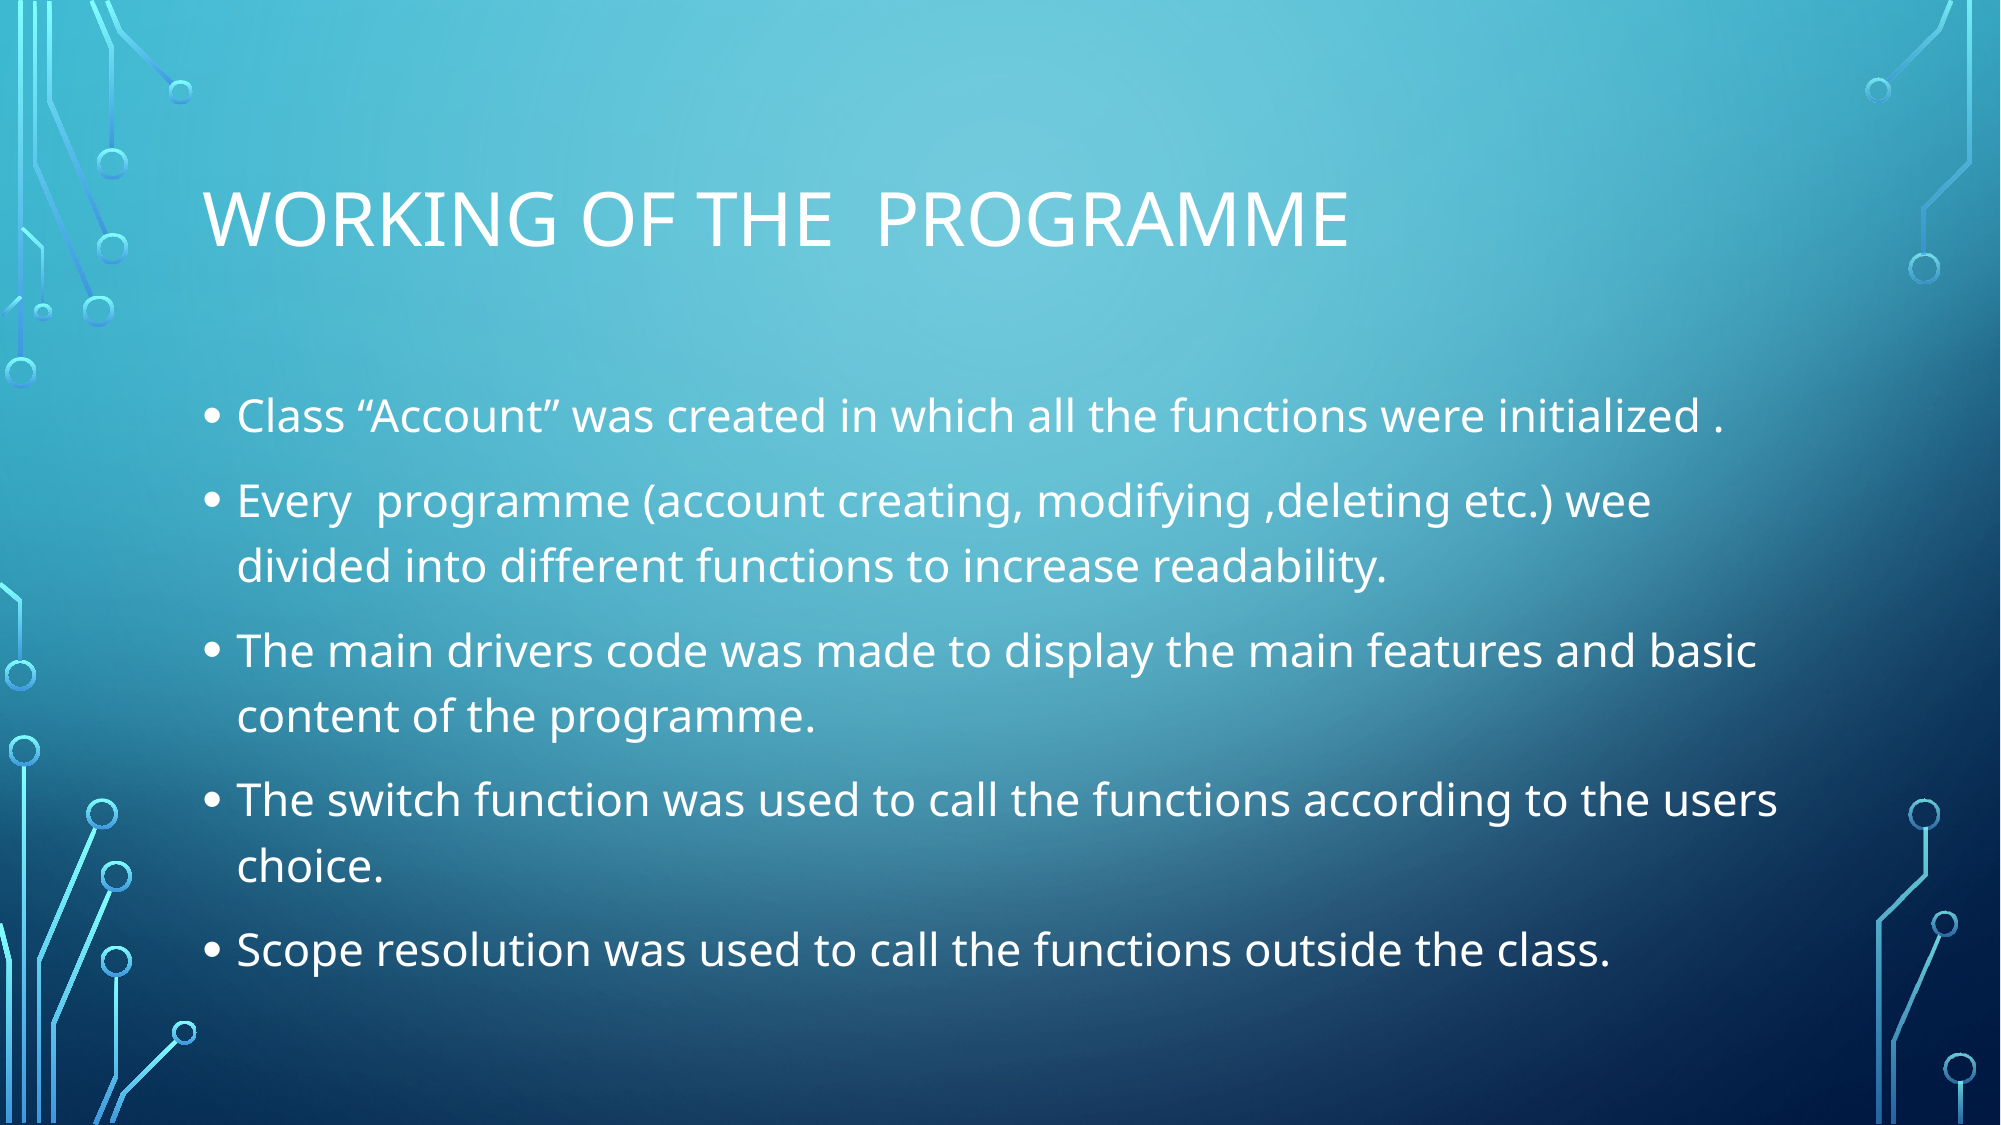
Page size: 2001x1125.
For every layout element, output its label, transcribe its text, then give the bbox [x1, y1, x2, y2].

list Class “Account” was created in which all the functions were initialized . Every programme (account creating, modifying ,deleting etc.) wee divided into different functions to increase readability. The main drivers code was made to display the main features and basic content of the programme. The switch function was used to call the functions according to the users choice. Scope resolution was used to call the functions outside the class. [187, 369, 1813, 994]
title Working of the programme [187, 101, 1813, 344]
